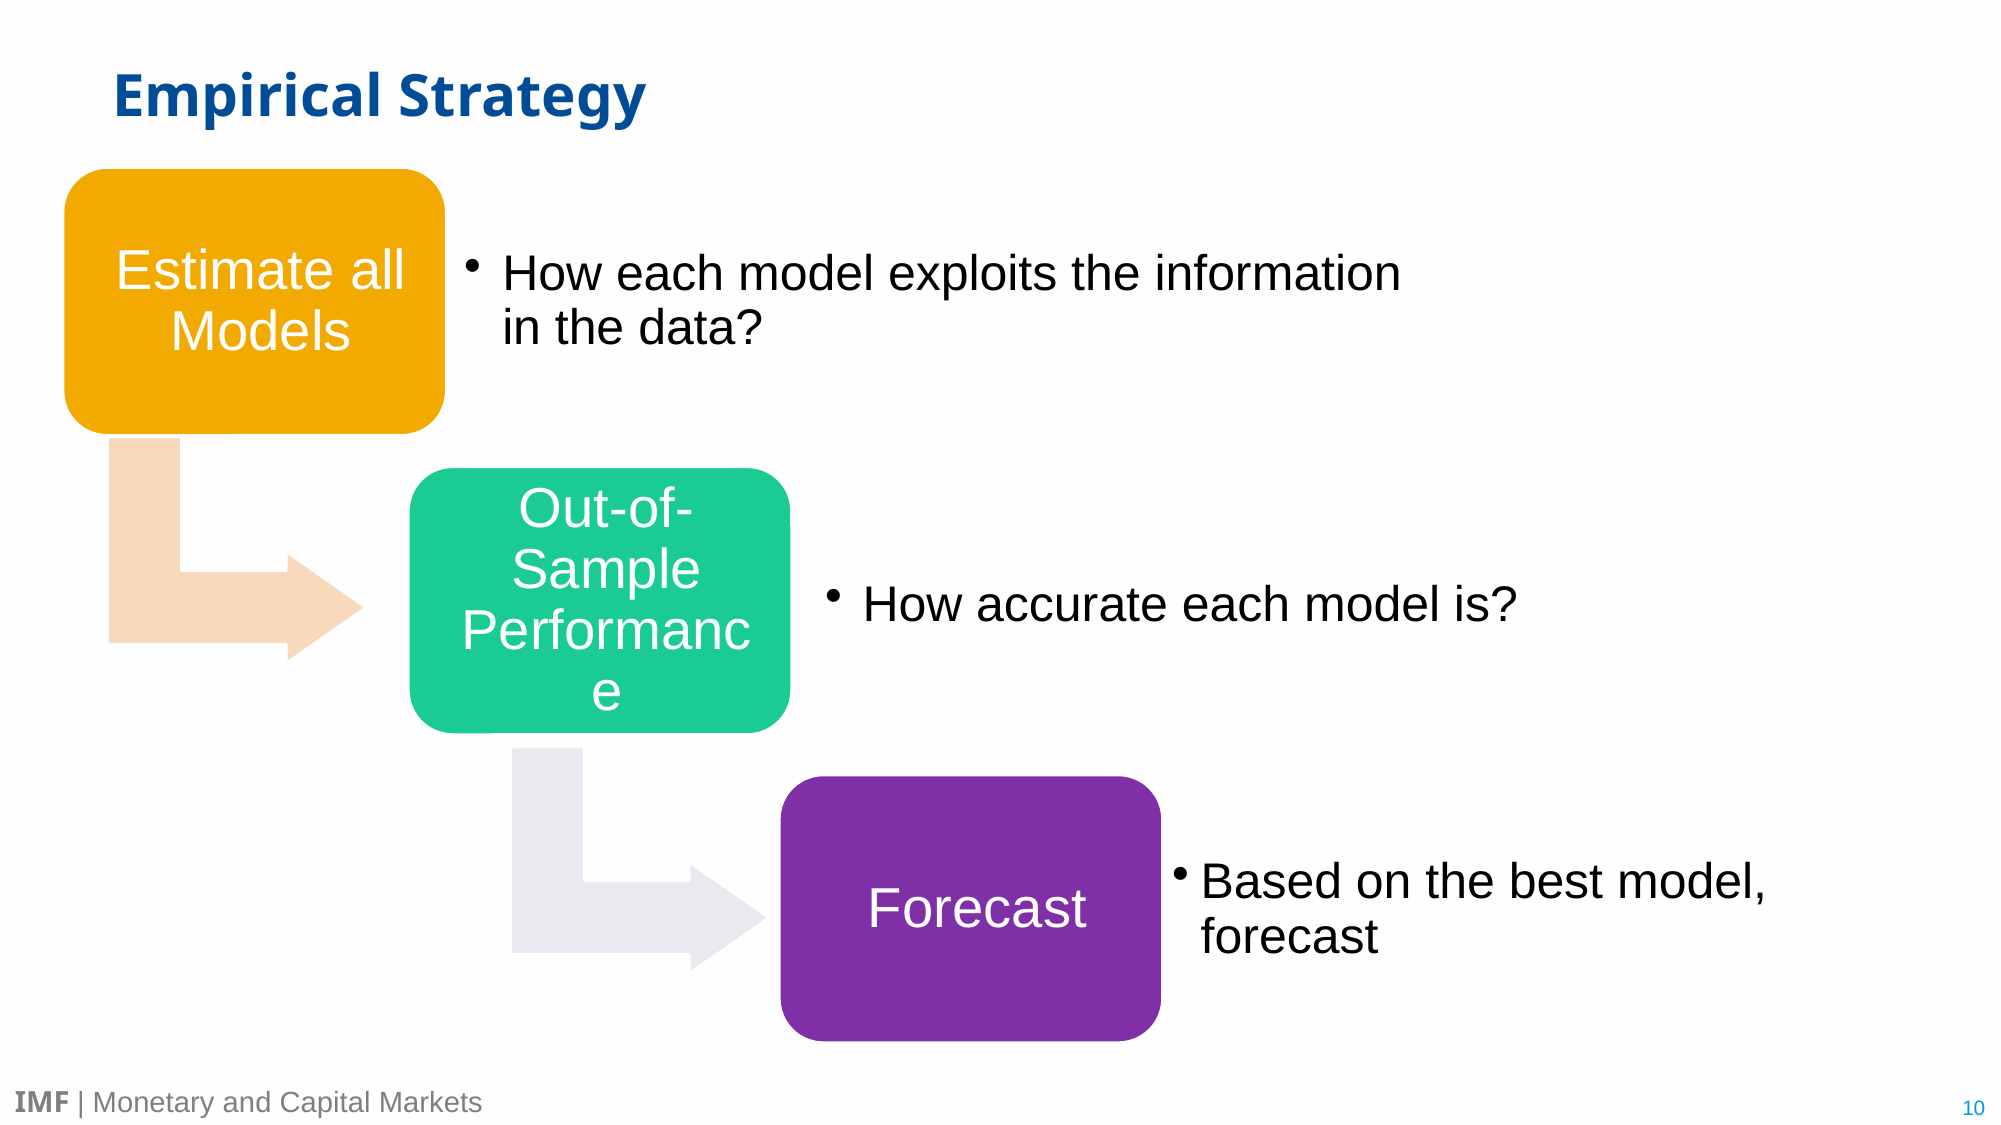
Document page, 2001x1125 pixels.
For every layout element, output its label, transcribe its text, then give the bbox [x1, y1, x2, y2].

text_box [60, 159, 1964, 1048]
title Empirical Strategy [112, 17, 1706, 156]
